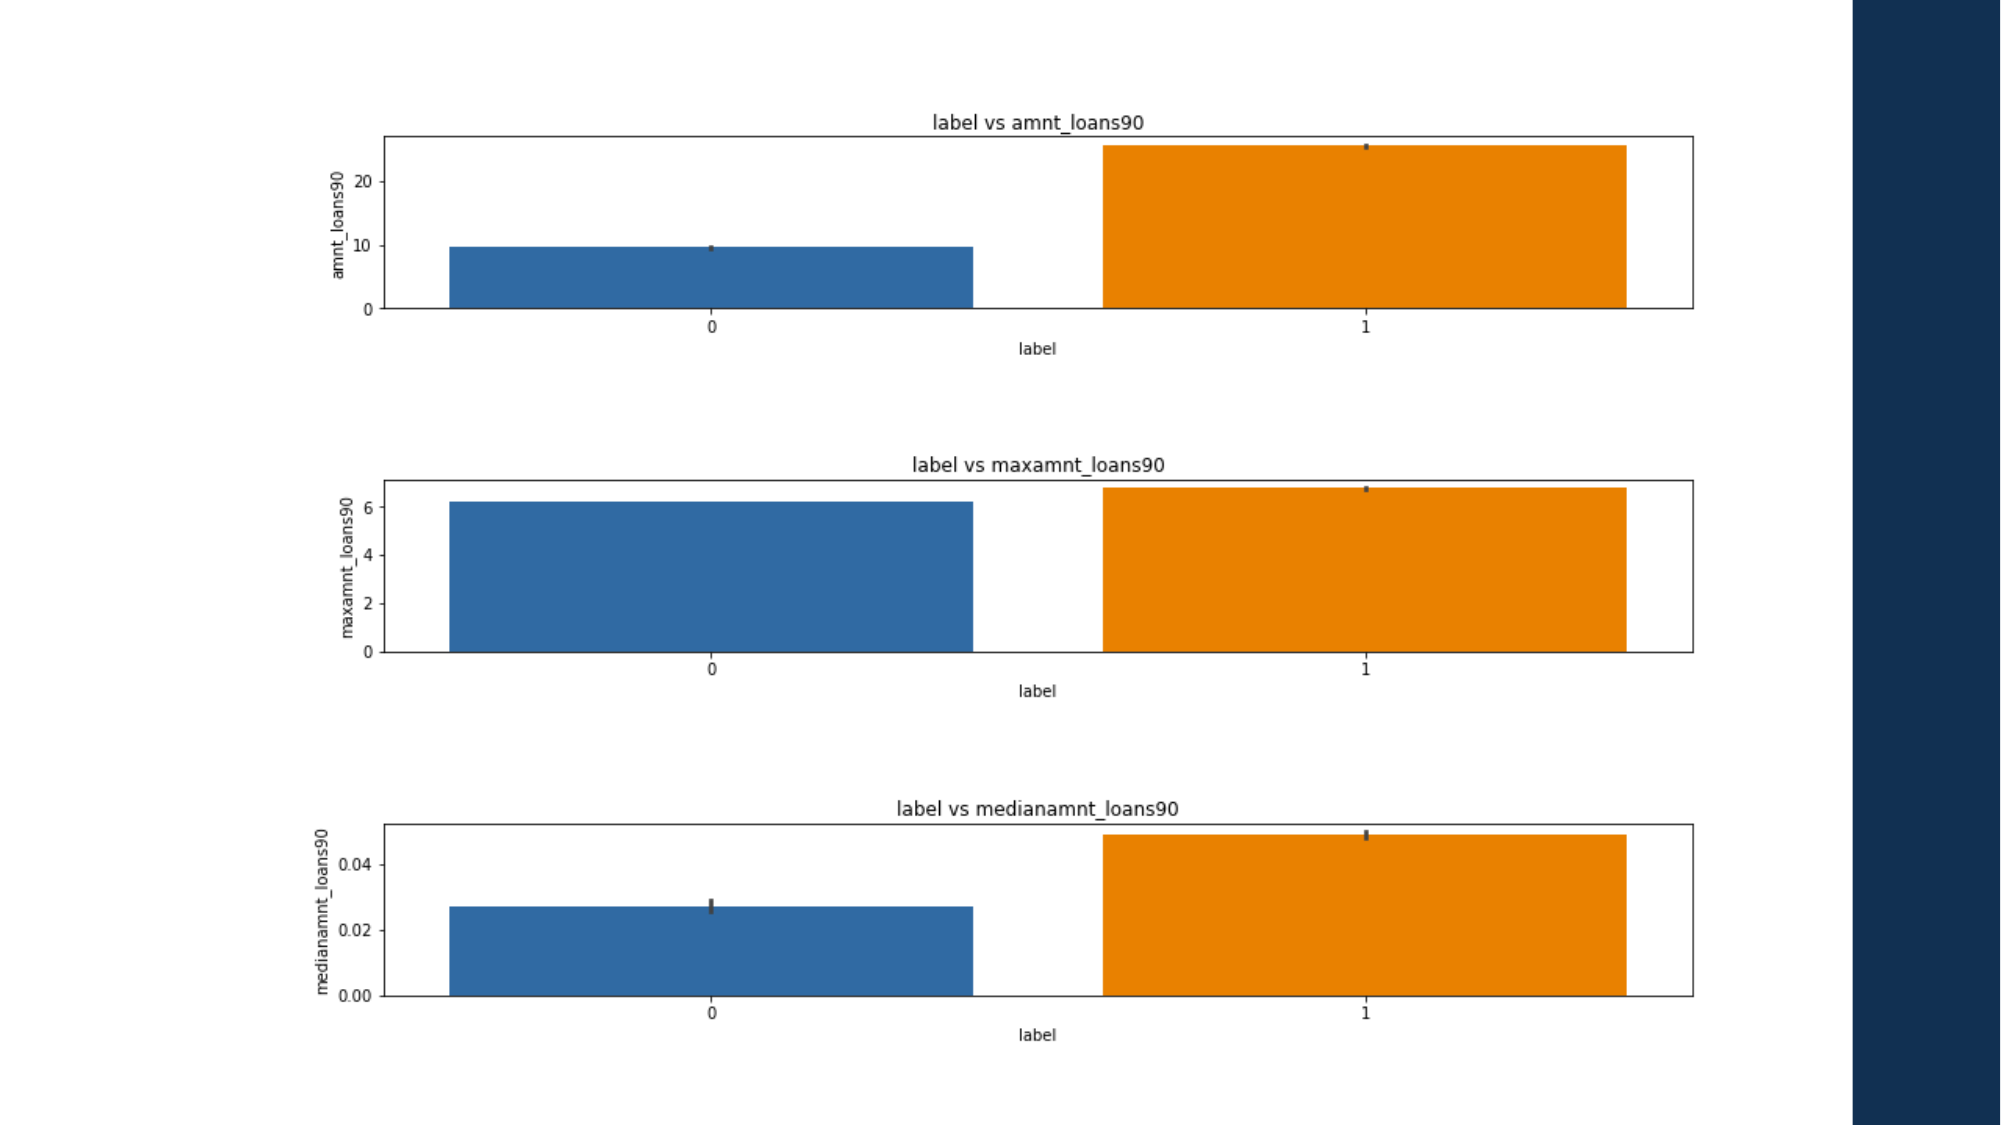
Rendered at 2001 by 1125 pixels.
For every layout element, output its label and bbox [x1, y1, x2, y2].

picture [237, 46, 1763, 1074]
